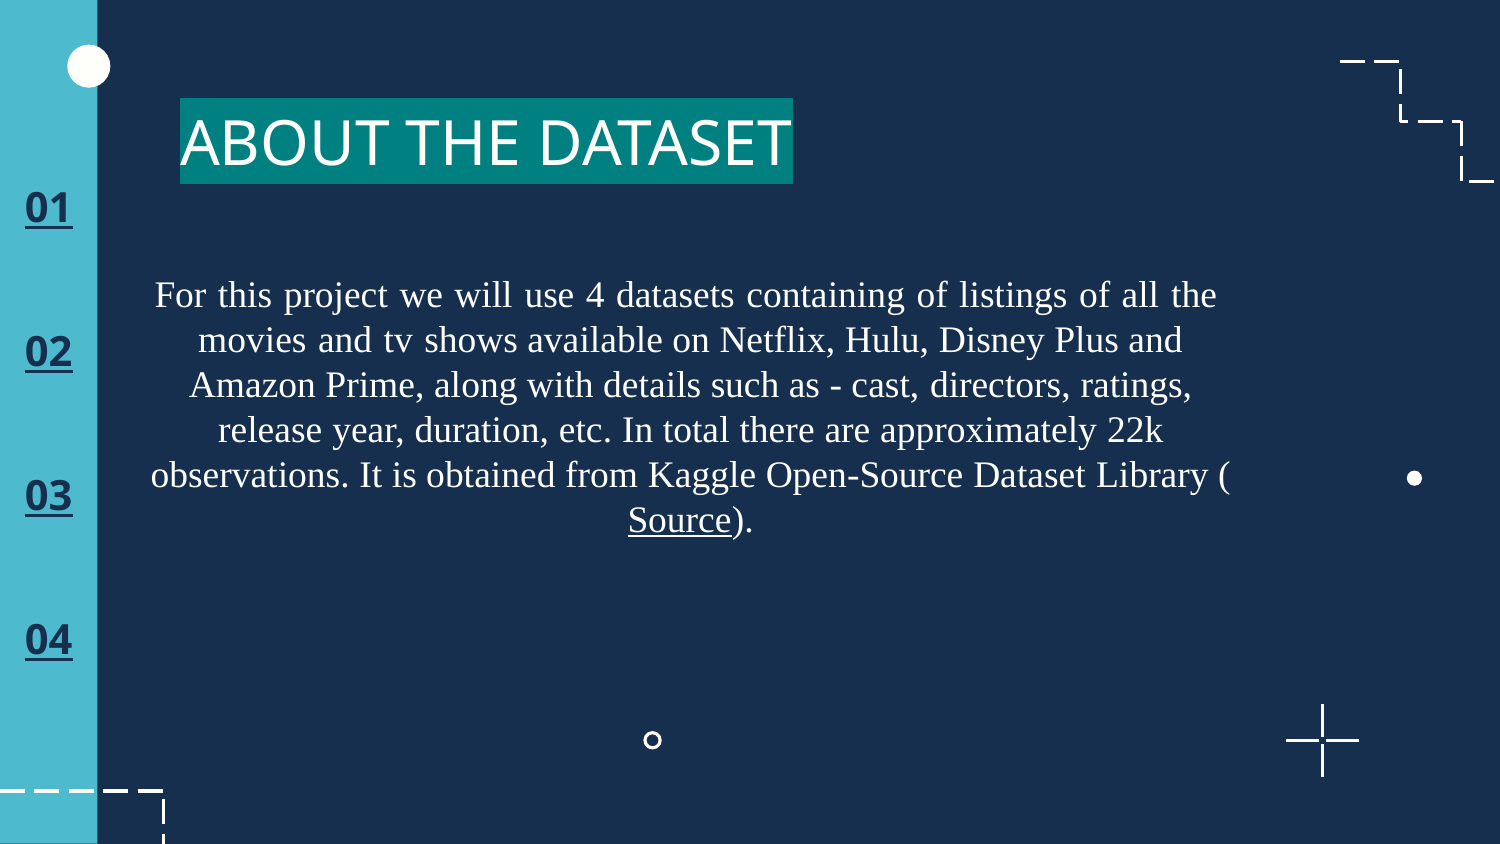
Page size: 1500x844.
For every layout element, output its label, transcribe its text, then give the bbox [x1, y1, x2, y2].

subtitle For this project we will use 4 datasets containing of listings of all the movies and tv shows available on Netflix, Hulu, Disney Plus and Amazon Prime, along with details such as - cast, directors, ratings, release year, duration, etc. In total there are approximately 22k observations. It is obtained from Kaggle Open-Source Dataset Library (Source). [117, 164, 1396, 740]
text_box 02 [0, 308, 98, 391]
text_box 01 [0, 164, 98, 247]
text_box [644, 732, 661, 748]
text_box 03 [0, 453, 98, 535]
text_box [1286, 703, 1360, 777]
title ABOUT THE DATASET [165, 87, 1383, 193]
text_box 04 [0, 597, 98, 679]
